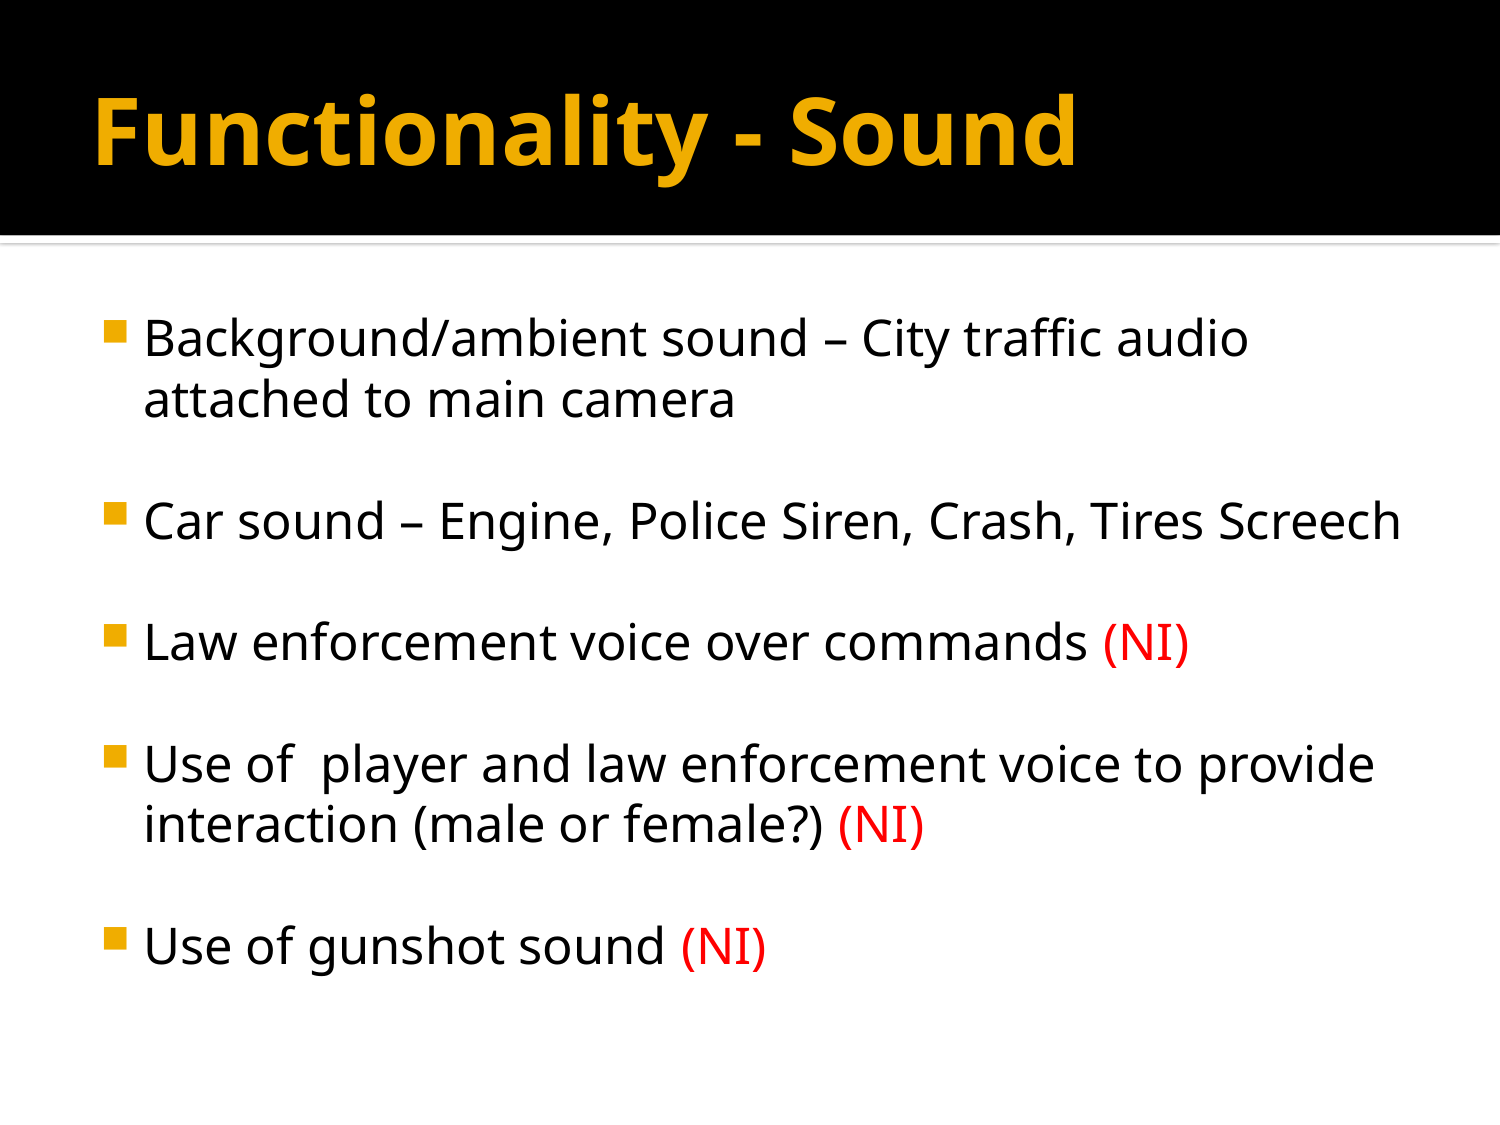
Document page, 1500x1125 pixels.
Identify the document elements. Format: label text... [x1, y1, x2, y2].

title Functionality - Sound [75, 25, 1425, 231]
list Background/ambient sound – City traffic audio attached to main camera Car sound – Engine, Police Siren, Crash, Tires Screech Law enforcement voice over commands (NI) Use of player and law enforcement voice to provide interaction (male or female?) (NI) Use of gunshot sound (NI) [75, 291, 1425, 1050]
